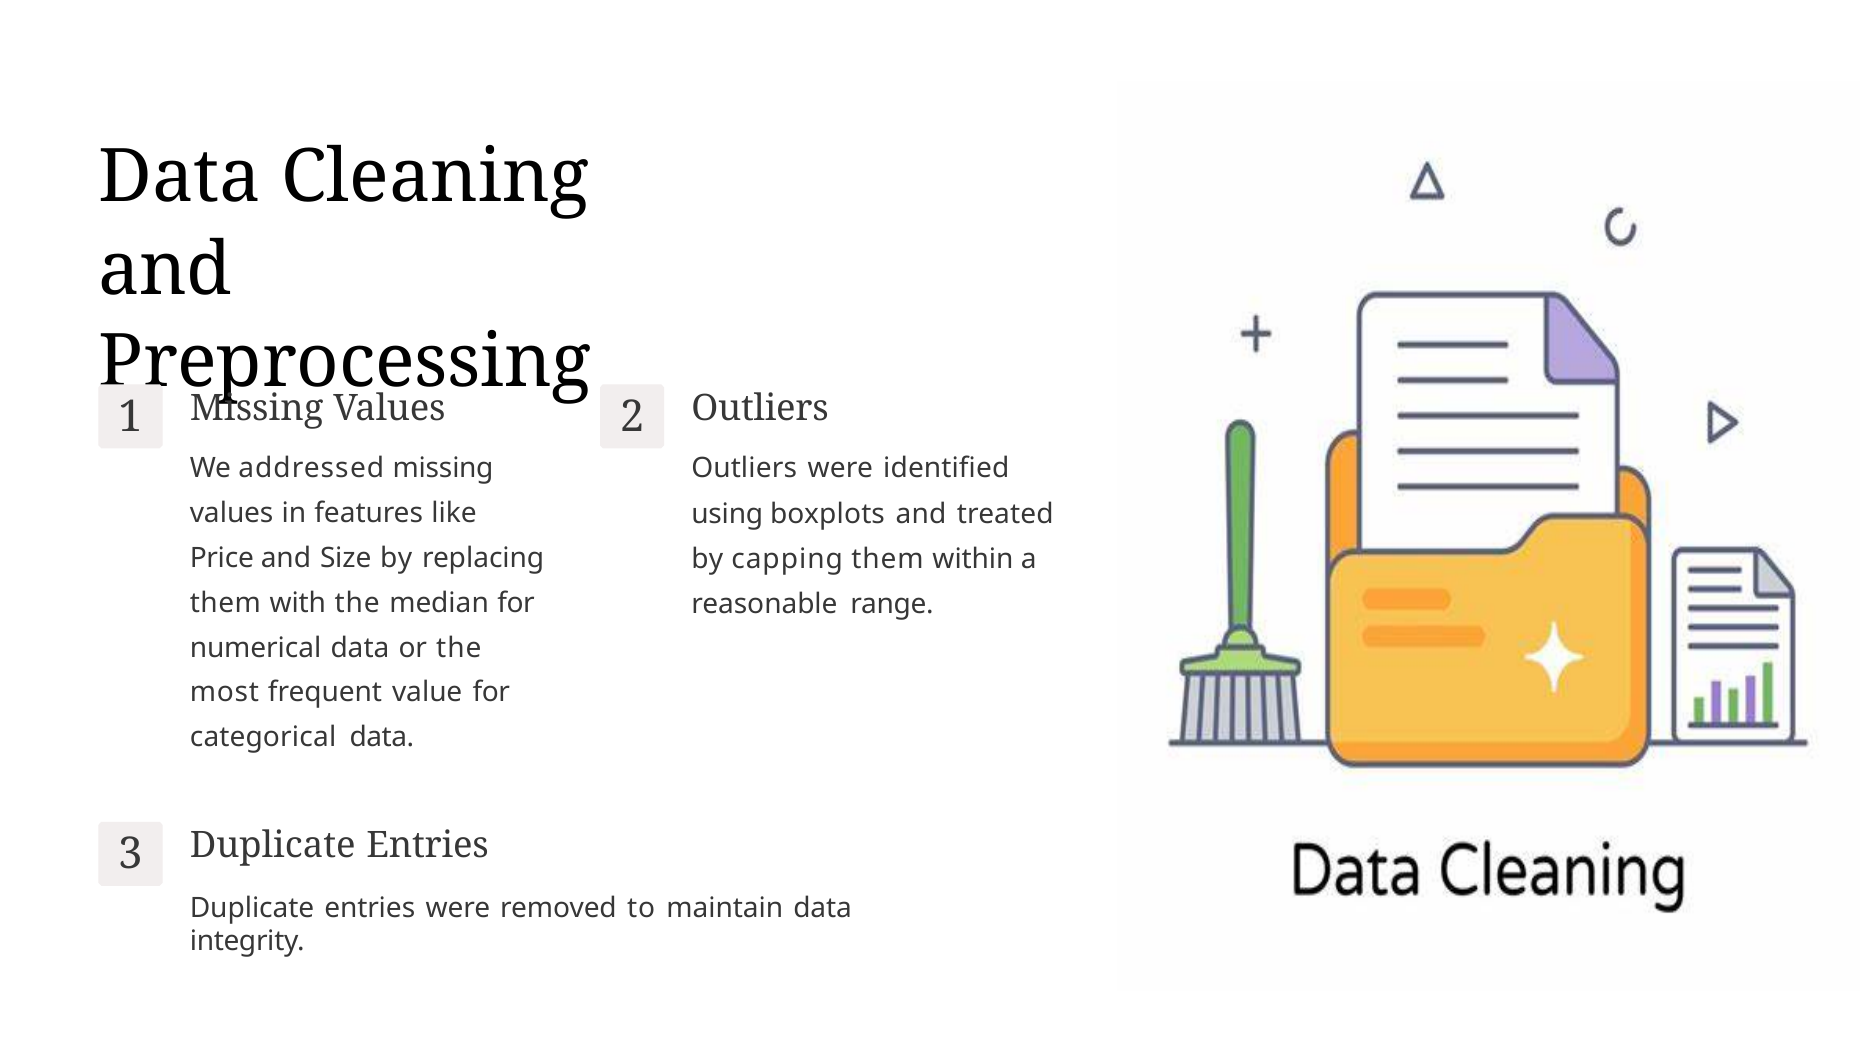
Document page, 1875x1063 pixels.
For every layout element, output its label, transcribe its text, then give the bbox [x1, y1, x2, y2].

text_box 3 [116, 822, 144, 878]
text_box [98, 821, 163, 886]
text_box [600, 384, 665, 449]
text_box [98, 384, 163, 449]
text_box Duplicate Entries Duplicate entries were removed to maintain data integrity. [187, 818, 947, 957]
text_box Missing Values We addressed missing values in features like Price and Size by replacing them with the median for numerical data or the most frequent value for categorical data. [187, 381, 546, 753]
text_box Outliers Outliers were identified using boxplots and treated by capping them within a reasonable range. [689, 381, 1075, 619]
title Data Cleaning and Preprocessing [96, 124, 706, 402]
text_box 2 [617, 384, 646, 440]
picture [1117, 80, 1860, 994]
text_box 1 [116, 384, 144, 440]
